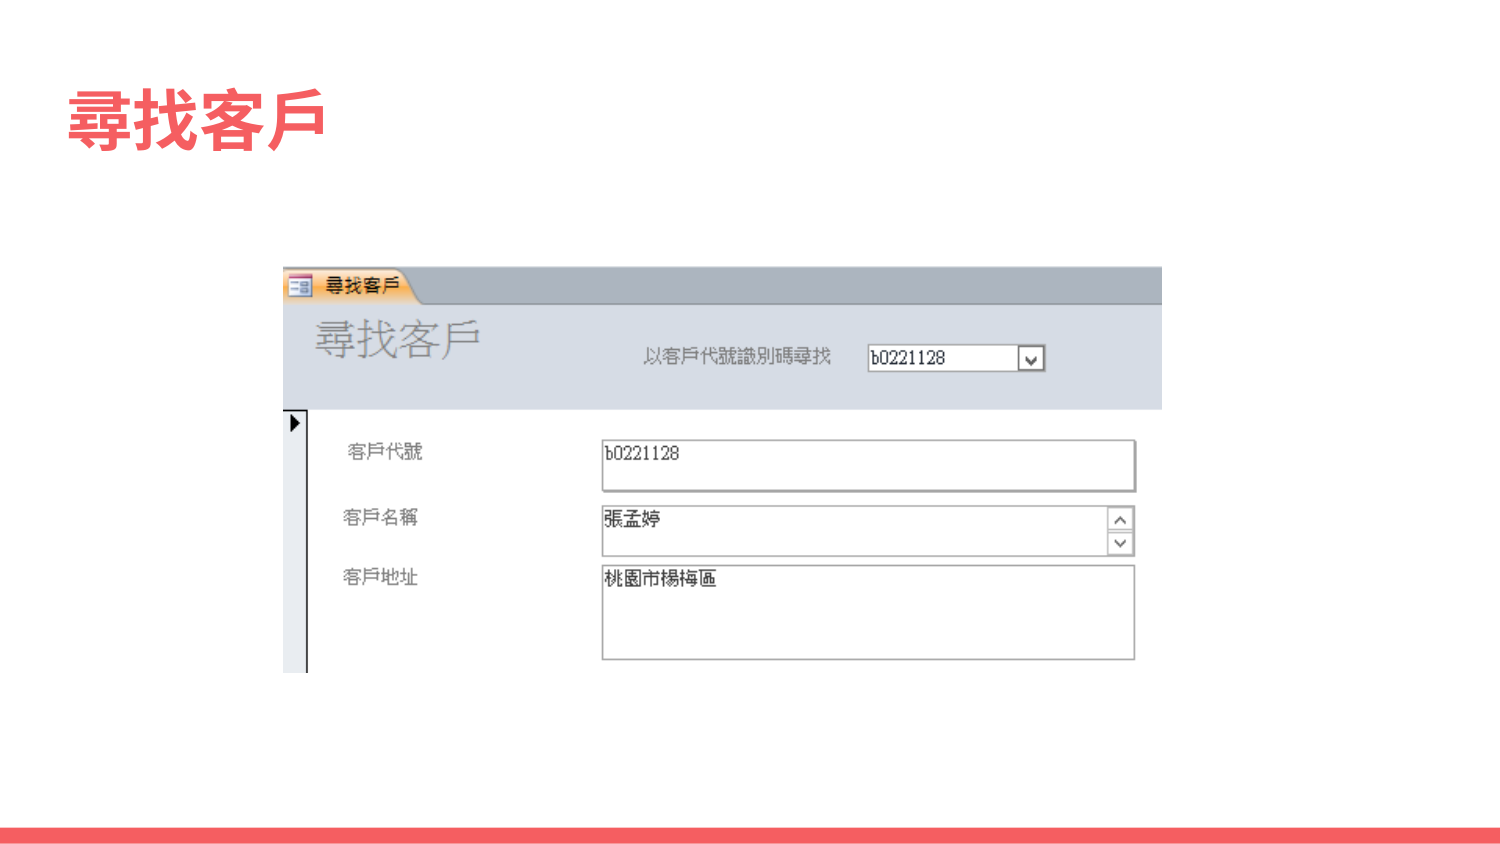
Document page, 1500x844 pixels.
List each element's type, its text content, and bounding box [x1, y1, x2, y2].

picture [283, 265, 1163, 673]
title 尋找客戶 [51, 64, 1449, 167]
